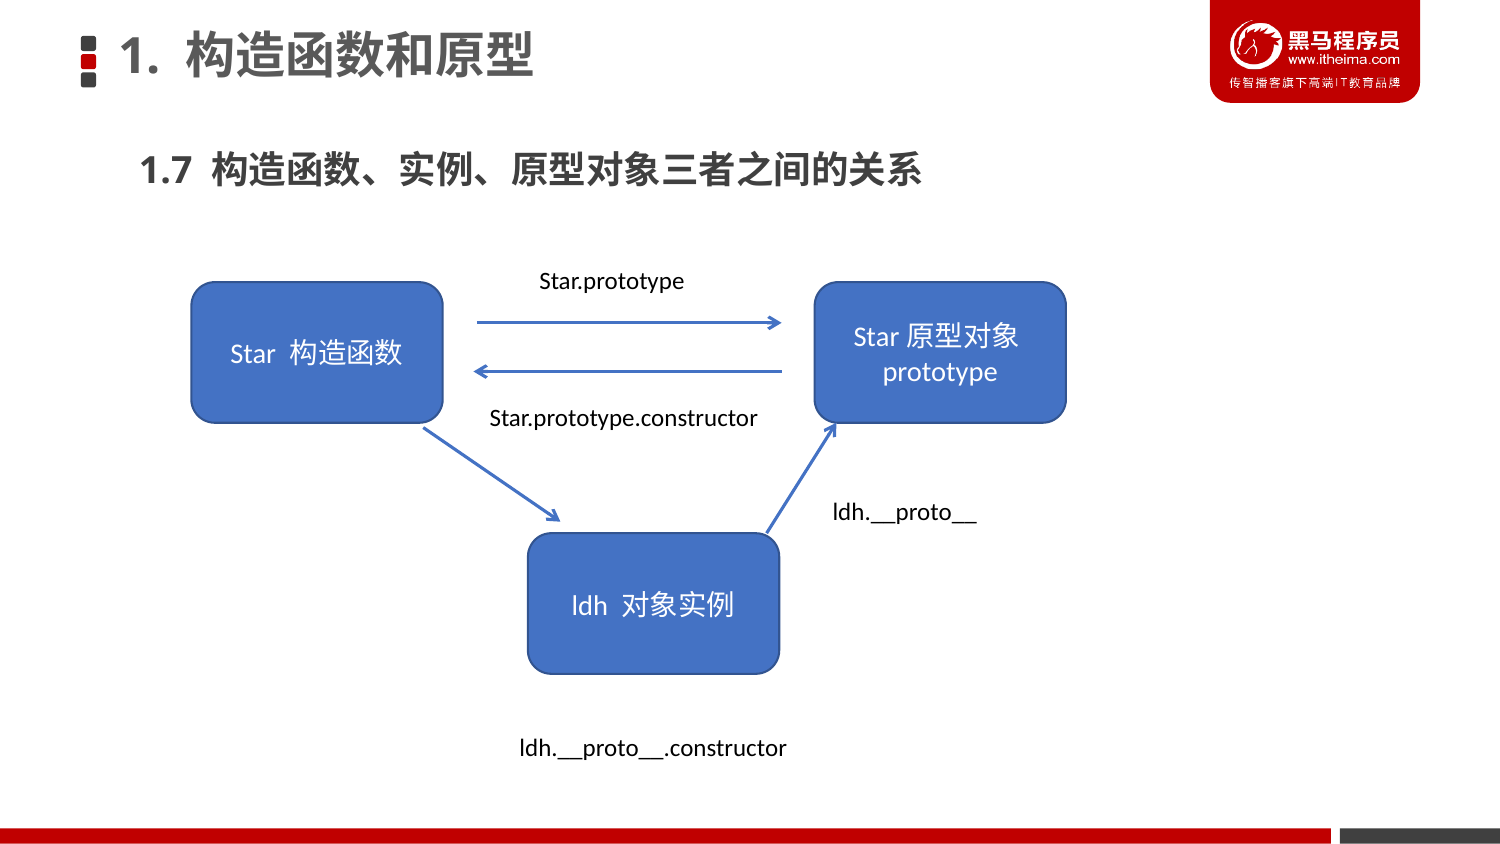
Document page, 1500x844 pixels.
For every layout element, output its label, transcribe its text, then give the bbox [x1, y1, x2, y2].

text_box Star.prototype [524, 257, 700, 303]
text_box Star原型对象prototype [813, 281, 1067, 424]
text_box Star 构造函数 [190, 281, 444, 424]
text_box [766, 422, 837, 534]
text_box ldh.__proto__.constructor [504, 723, 803, 769]
picture [1211, 11, 1419, 97]
text_box ldh 对象实例 [526, 532, 781, 675]
title 1. 构造函数和原型 [103, 1, 1209, 114]
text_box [423, 427, 561, 522]
list 1.7 构造函数、实例、原型对象三者之间的关系 [124, 143, 1194, 233]
text_box ldh.__proto__ [837, 488, 993, 533]
text_box Star.prototype.constructor [474, 393, 774, 439]
